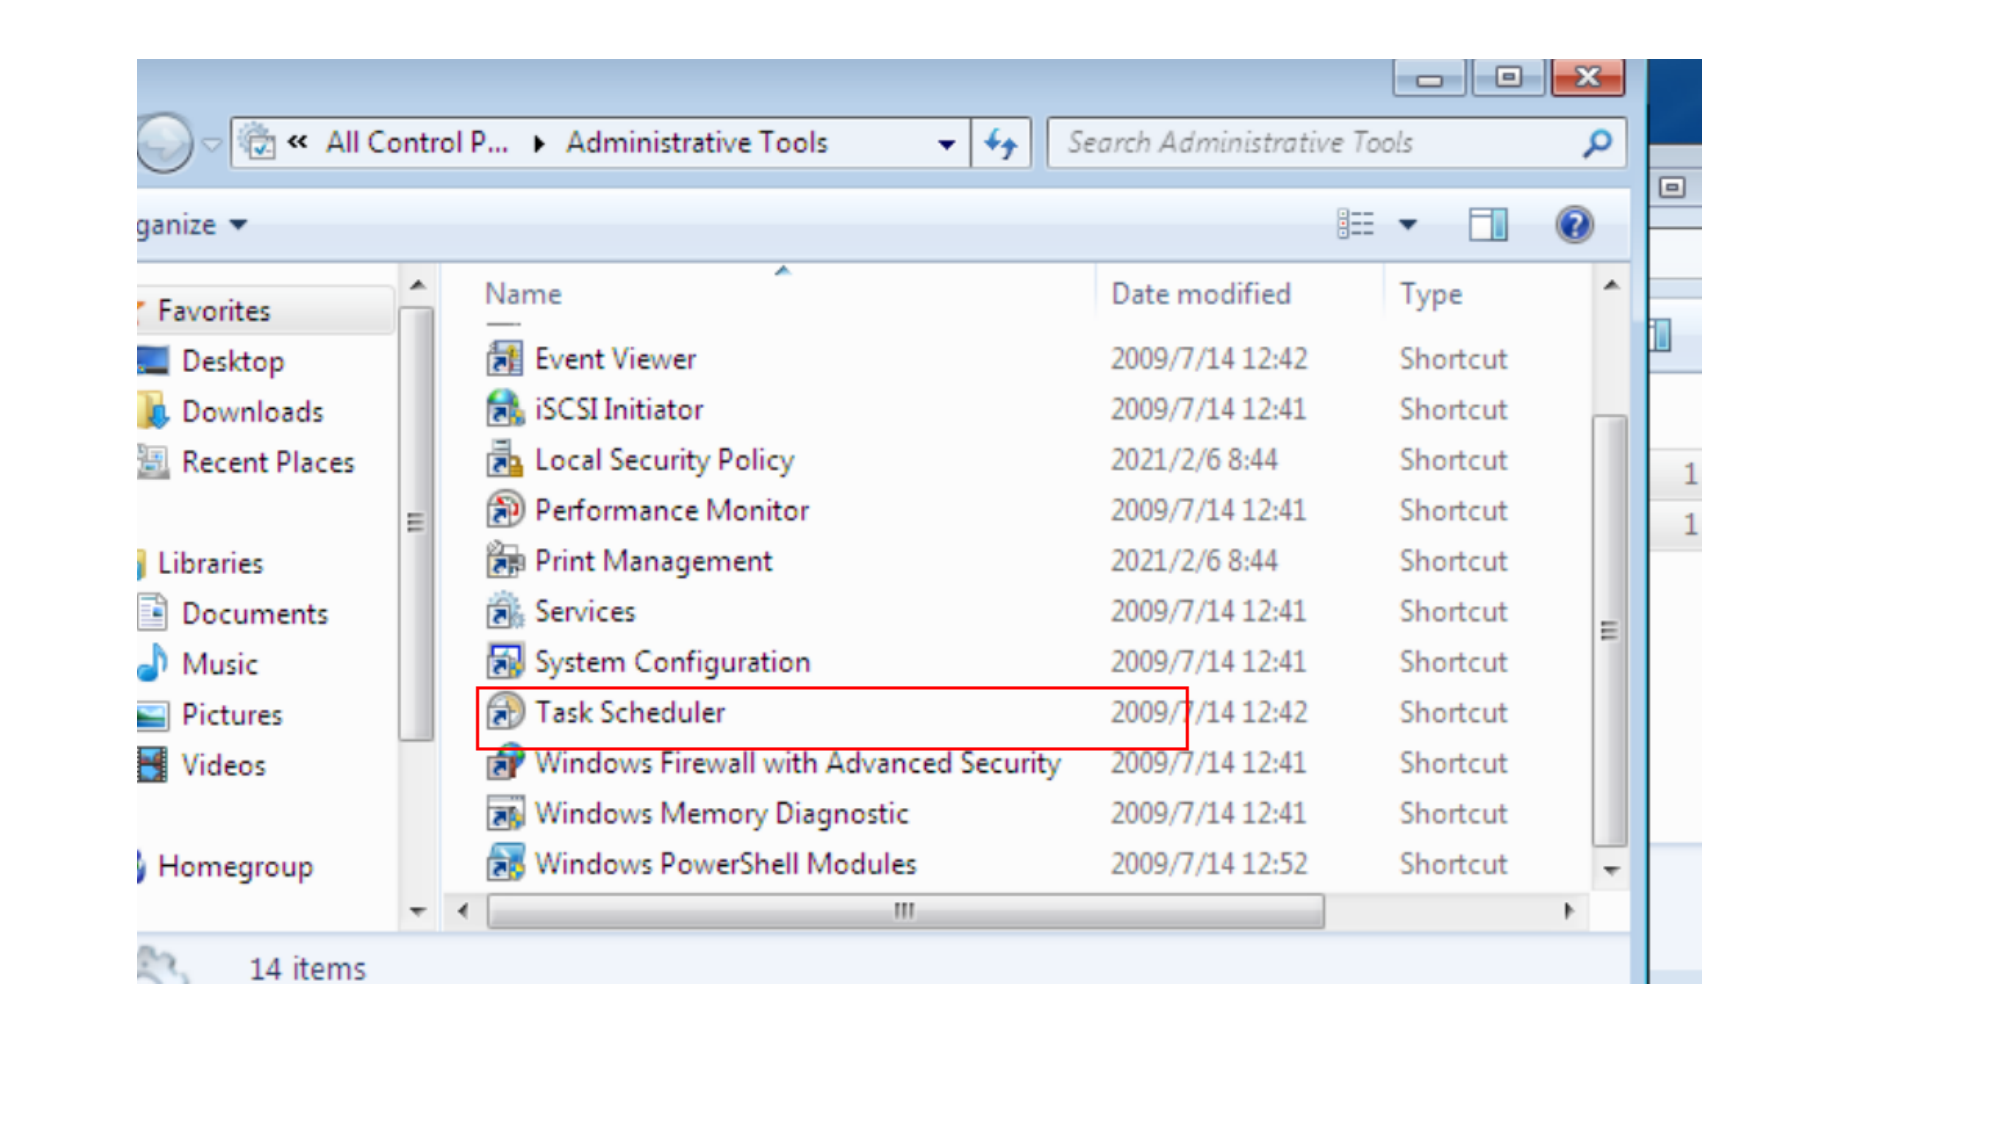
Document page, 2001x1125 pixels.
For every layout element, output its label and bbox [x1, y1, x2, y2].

picture [137, 59, 1702, 984]
